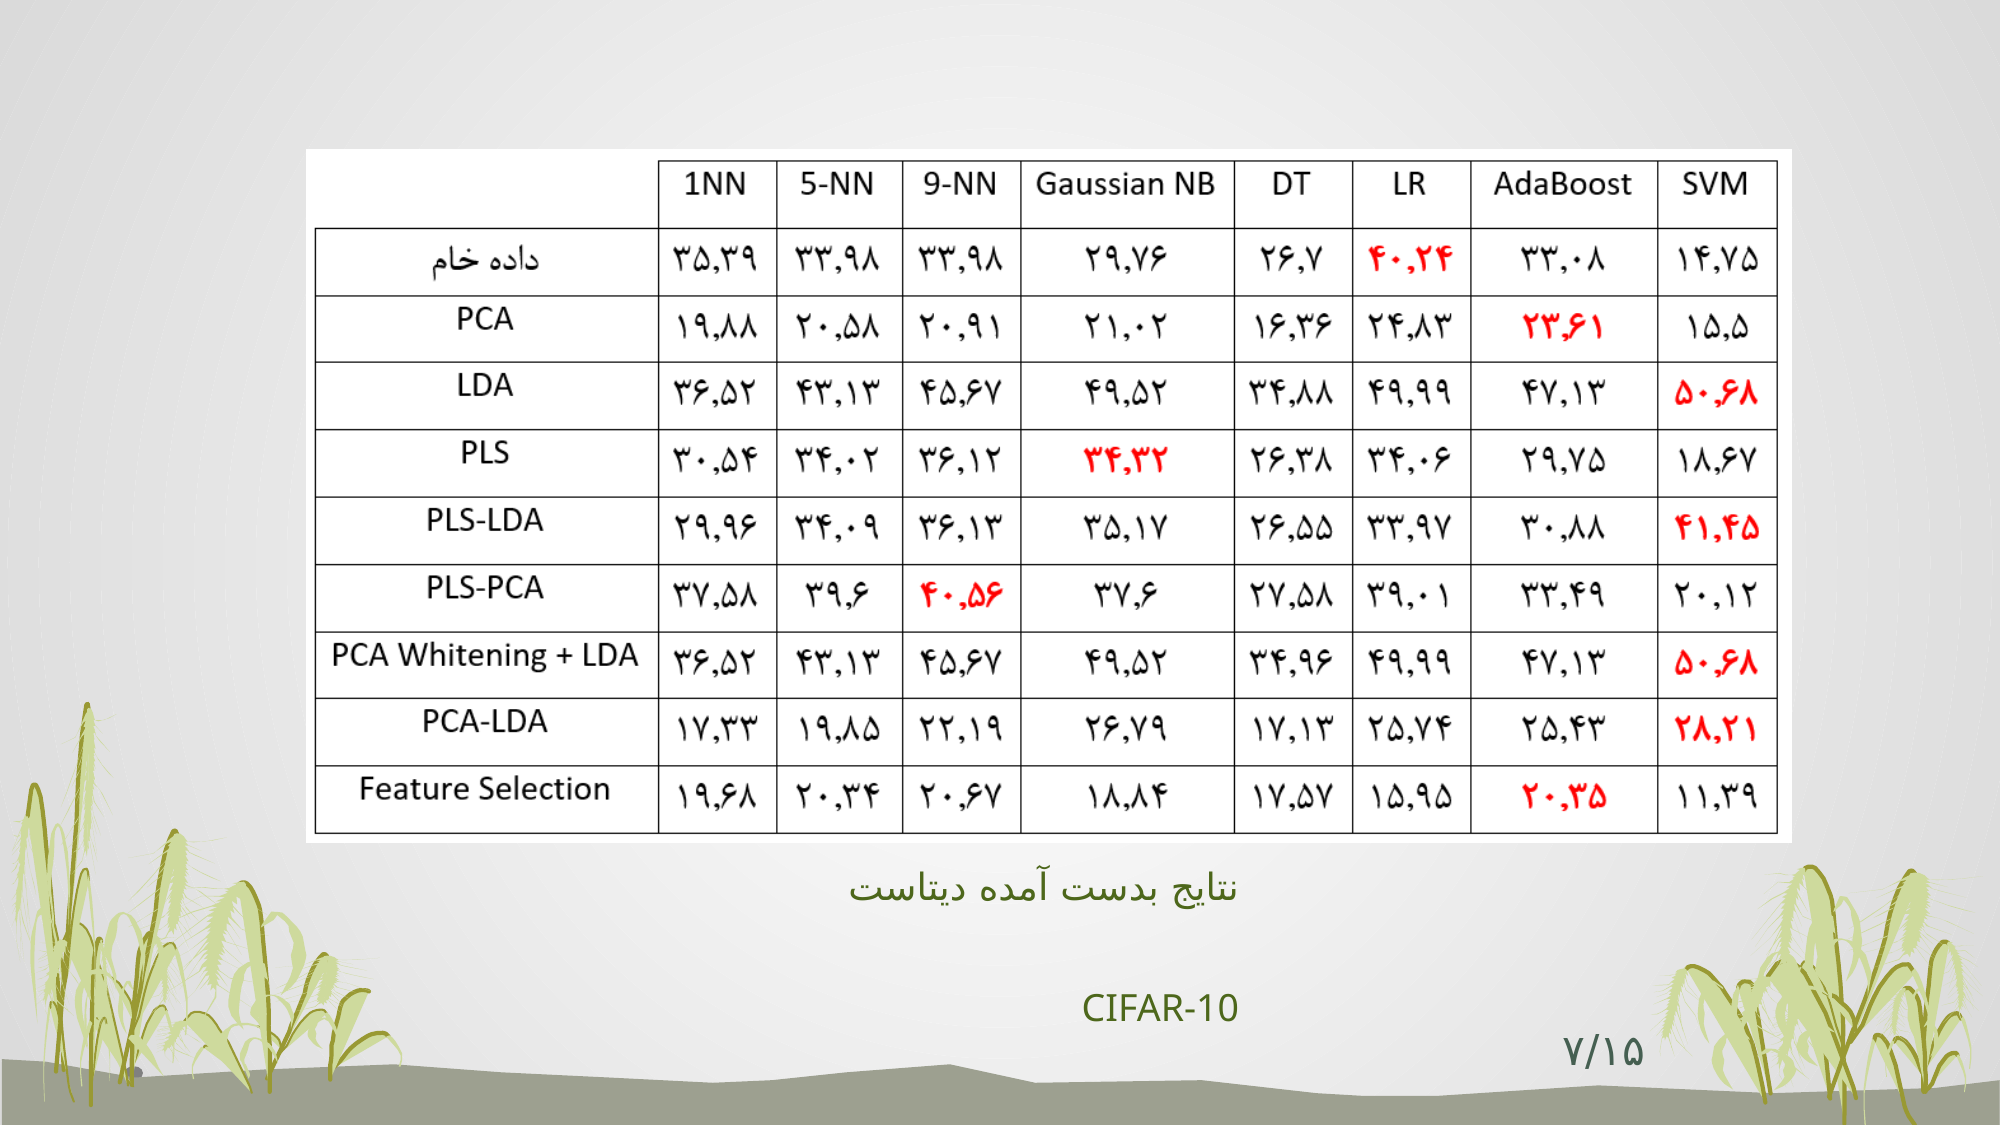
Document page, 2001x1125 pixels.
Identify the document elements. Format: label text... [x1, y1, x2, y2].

text_box نتایج بدست آمده دیتاست CIFAR-10 [754, 942, 1255, 1037]
text_box ۷/۱۵ [1516, 1015, 1693, 1082]
picture [306, 149, 1792, 843]
text_box [99, 110, 1900, 258]
